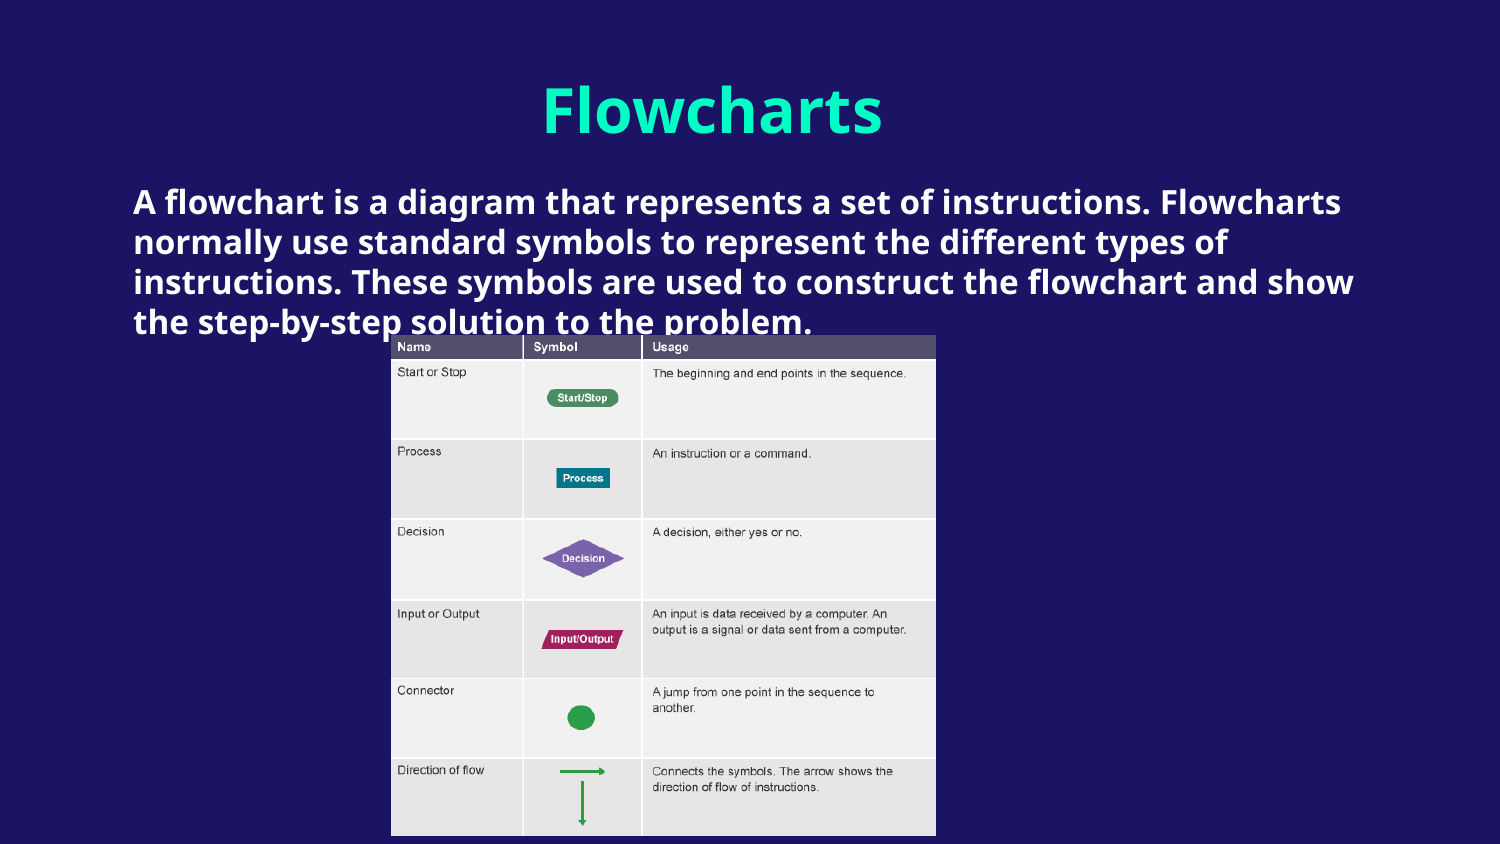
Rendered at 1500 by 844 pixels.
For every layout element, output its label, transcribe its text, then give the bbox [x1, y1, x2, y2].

title Flowcharts [134, 56, 1291, 166]
subtitle A flowchart is a diagram that represents a set of instructions. Flowcharts normally use standard symbols to represent the different types of instructions. These symbols are used to construct the flowchart and show the step-by-step solution to the problem. [118, 166, 1431, 727]
picture [391, 335, 936, 837]
